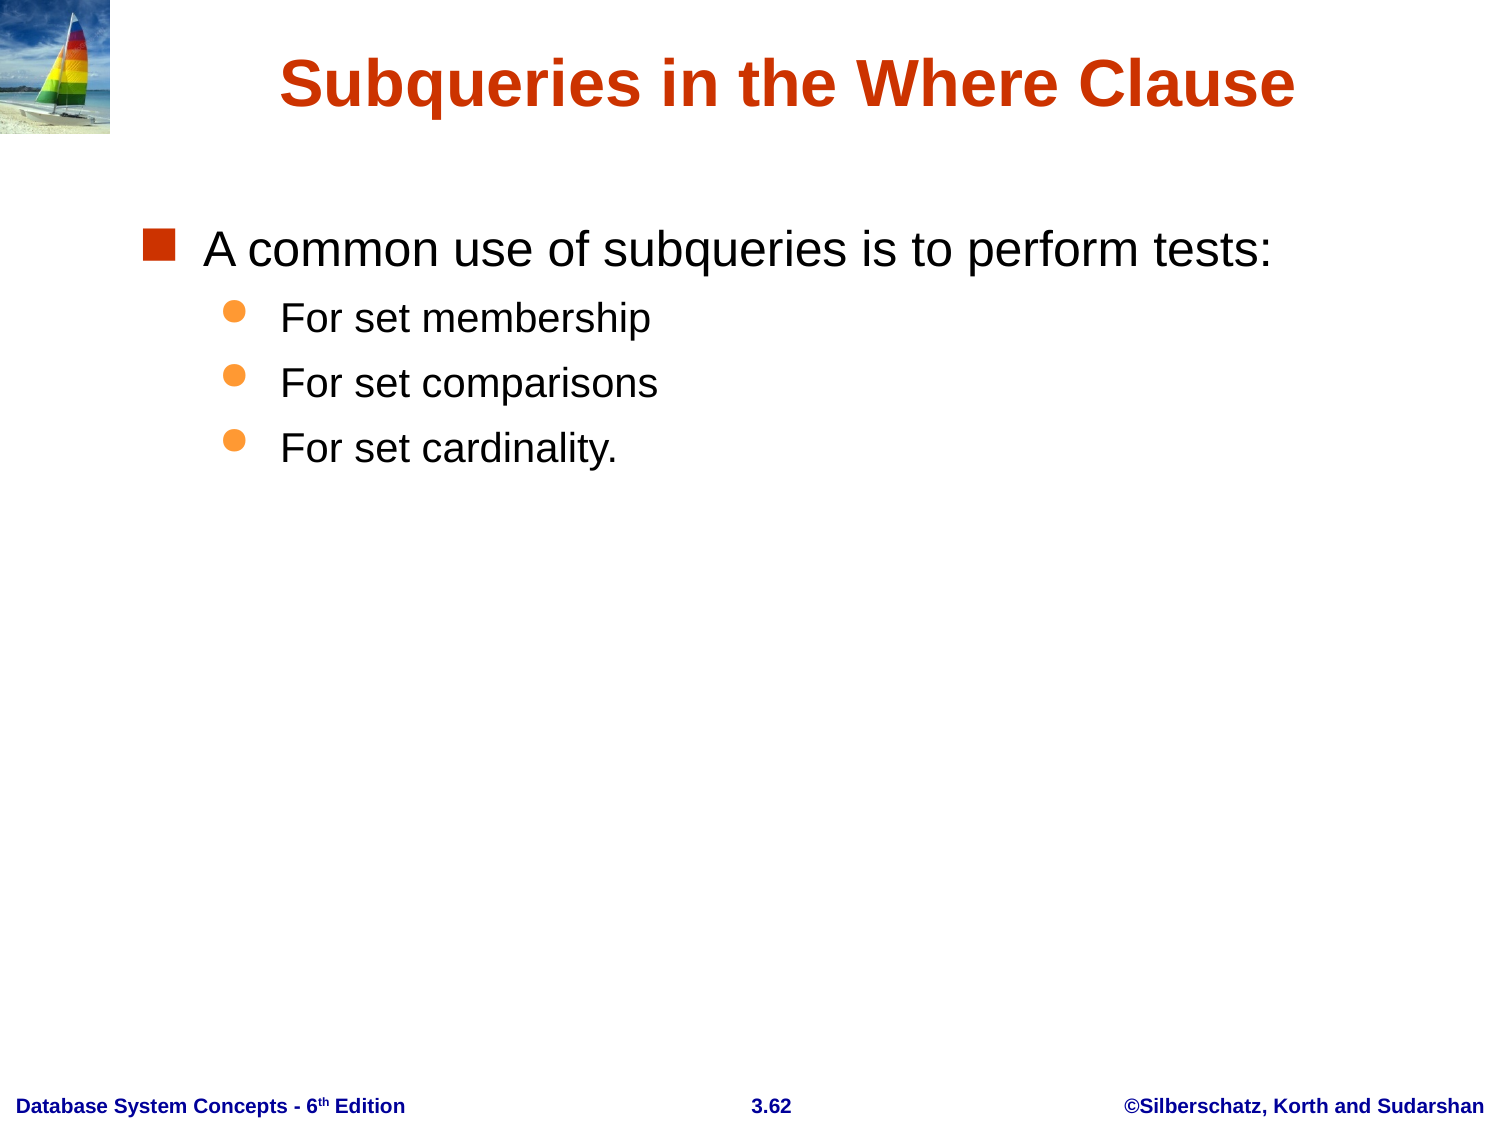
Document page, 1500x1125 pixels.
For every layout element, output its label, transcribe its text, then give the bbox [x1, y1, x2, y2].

list A common use of subqueries is to perform tests: For set membership For set comparisons For set cardinality. [131, 131, 1337, 885]
title Subqueries in the Where Clause [125, 26, 1452, 128]
picture [0, 0, 110, 134]
